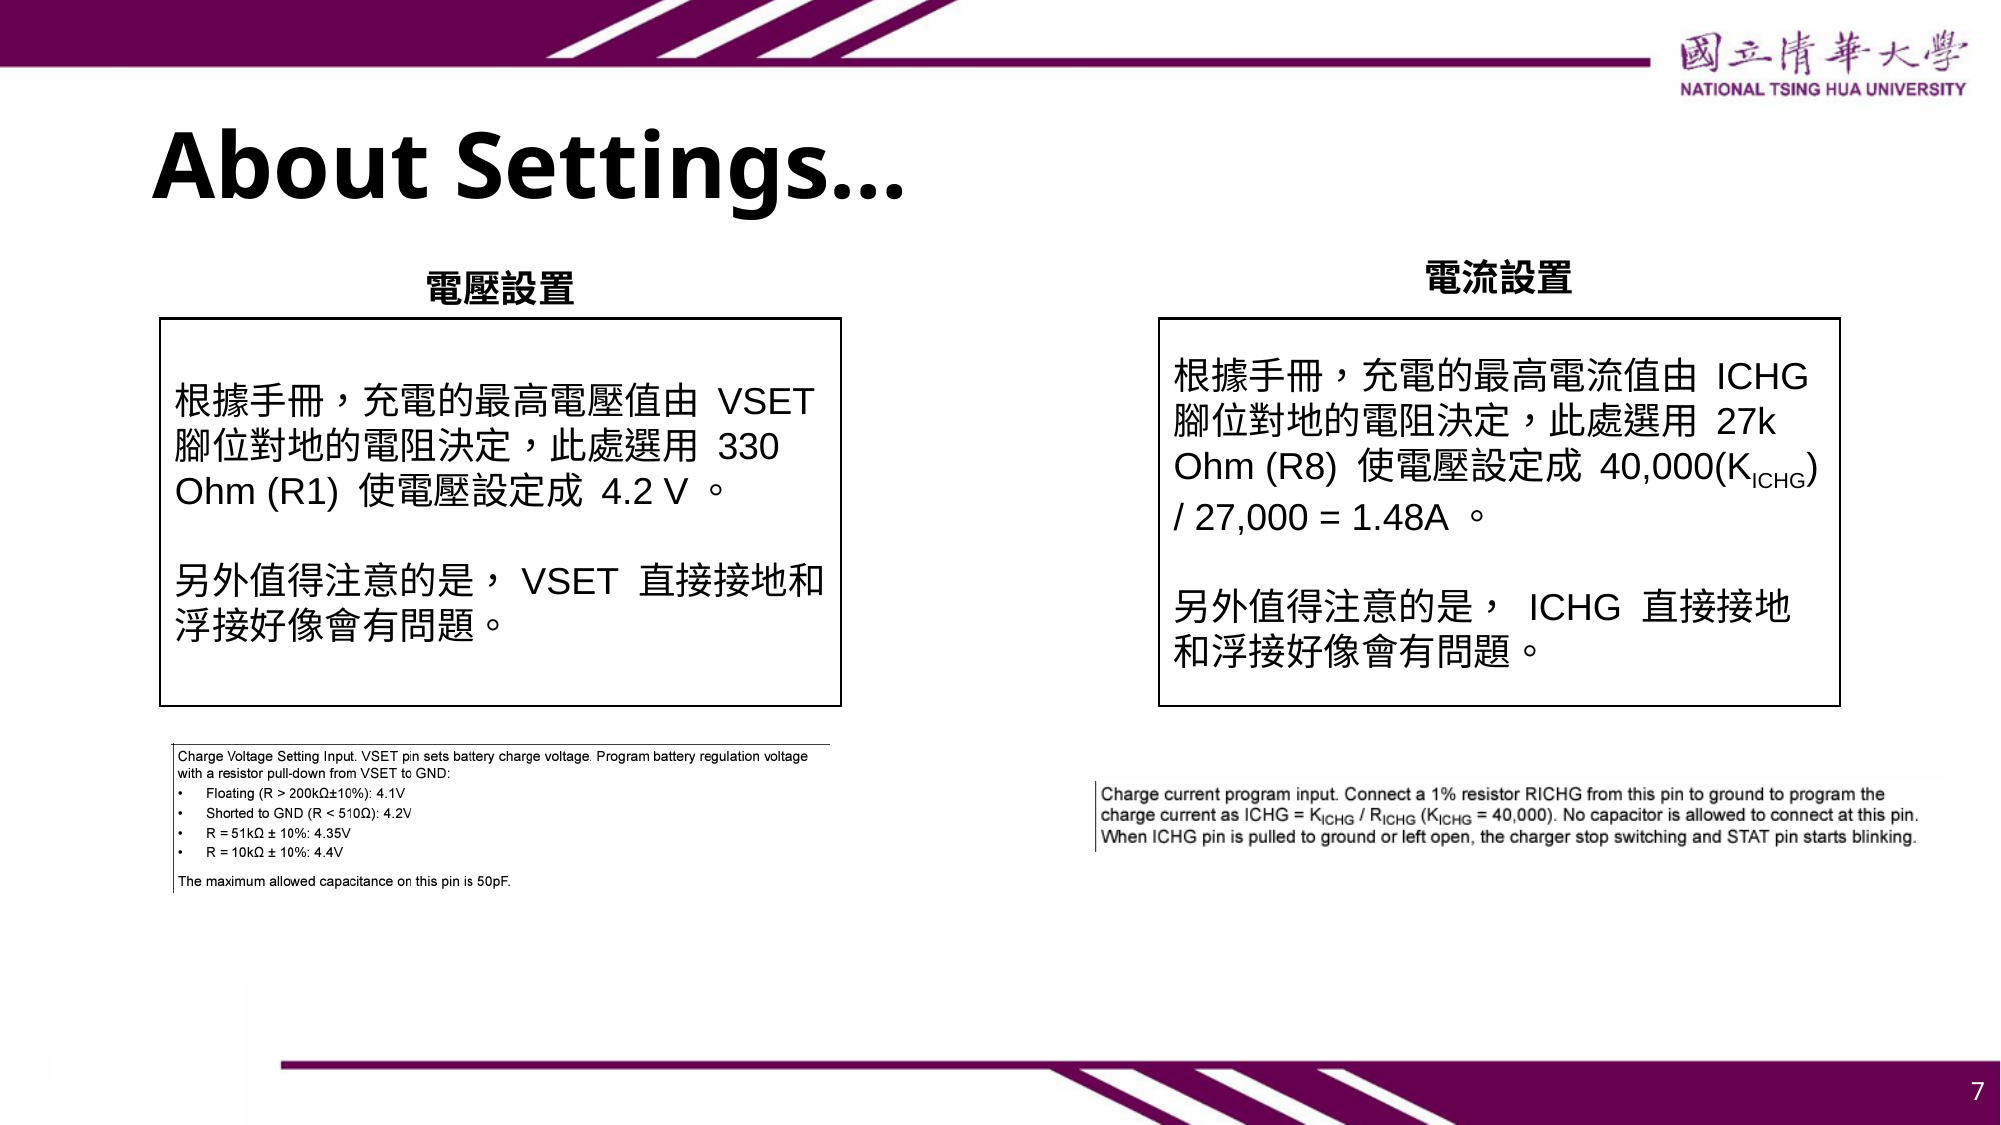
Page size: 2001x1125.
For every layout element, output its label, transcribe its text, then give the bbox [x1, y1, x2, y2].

text_box 電流設置 [1386, 246, 1612, 307]
picture [0, 0, 2001, 1125]
text_box 根據手冊，充電的最高電流值由 ICHG 腳位對地的電阻決定，此處選用 27k Ohm (R8) 使電壓設定成 40,000(KICHG) / 27,000 = 1.48A。 另外值得注意的是， ICHG 直接接地和浮接好像會有問題。 [1158, 317, 1841, 707]
slide_number 7 [1550, 1062, 2000, 1122]
text_box 根據手冊，充電的最高電壓值由 VSET 腳位對地的電阻決定，此處選用 330 Ohm (R1) 使電壓設定成 4.2 V。 另外值得注意的是，VSET 直接接地和浮接好像會有問題。 [159, 317, 842, 707]
text_box 電壓設置 [388, 257, 614, 318]
title About Settings… [137, 59, 1863, 278]
